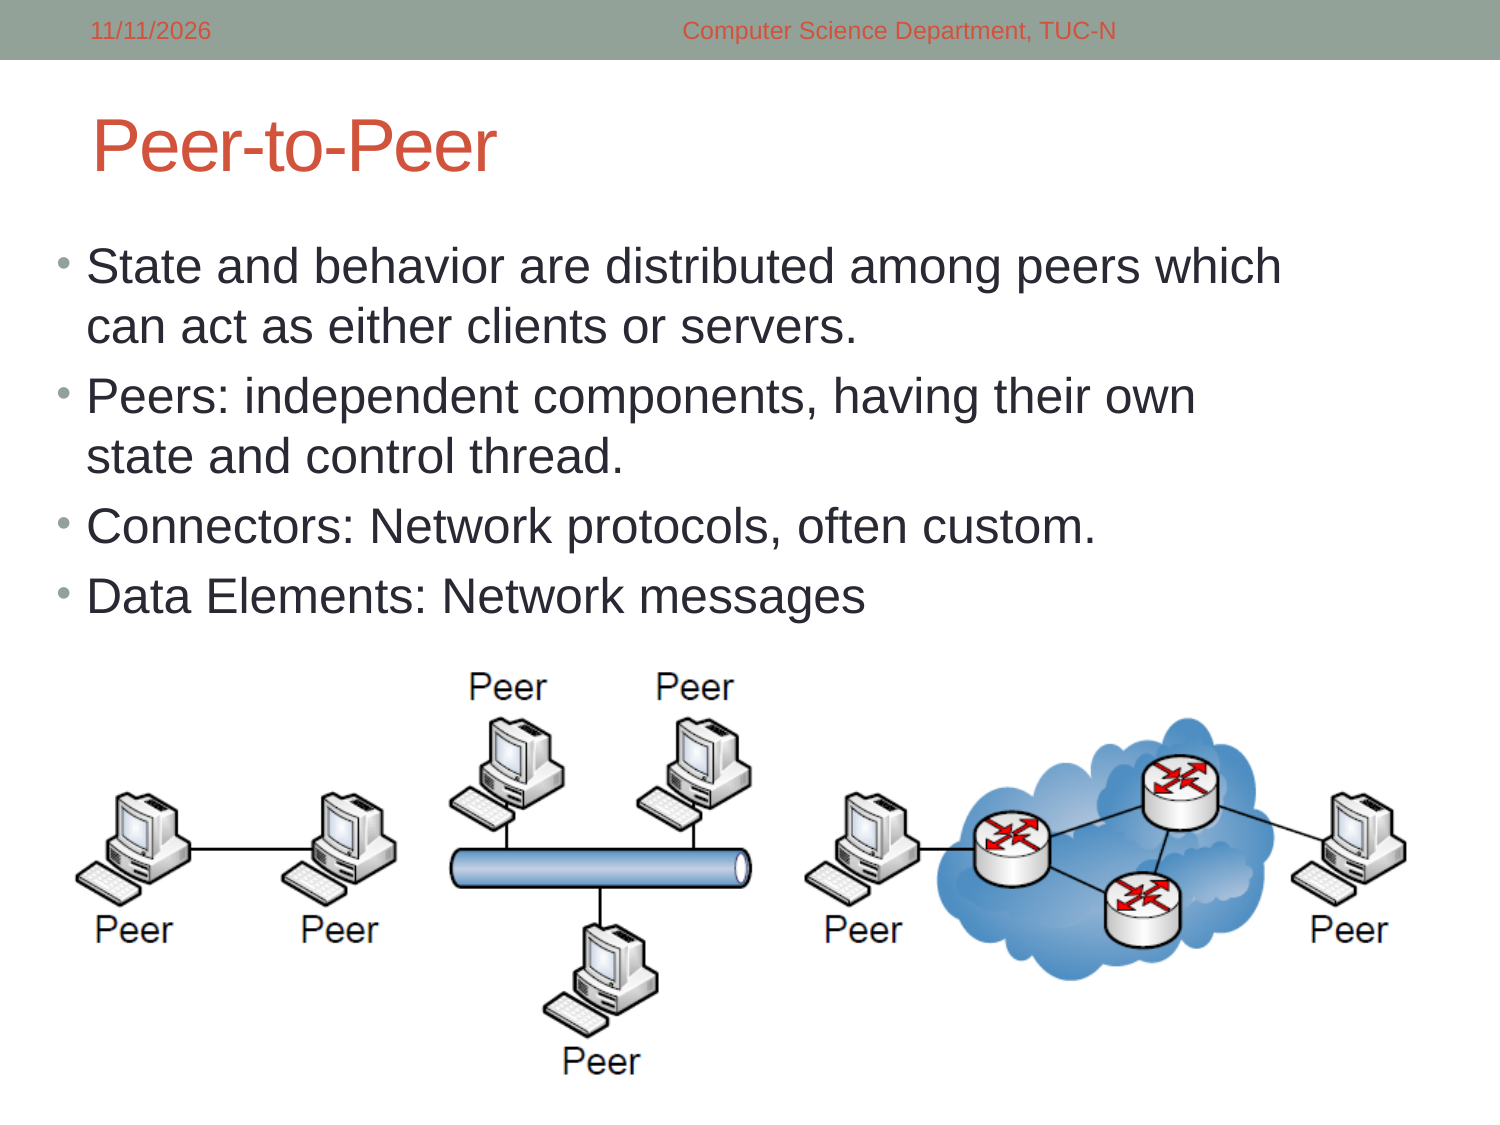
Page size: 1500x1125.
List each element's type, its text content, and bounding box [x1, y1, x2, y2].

title Peer-to-Peer [76, 60, 1427, 223]
list State and behavior are distributed among peers which can act as either clients or servers. Peers: independent components, having their own state and control thread. Connectors: Network protocols, often custom. Data Elements: Network messages [41, 225, 1317, 914]
picture [57, 632, 1446, 1104]
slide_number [75, 3, 550, 57]
footer Computer Science Department, TUC-N [562, 3, 1238, 57]
